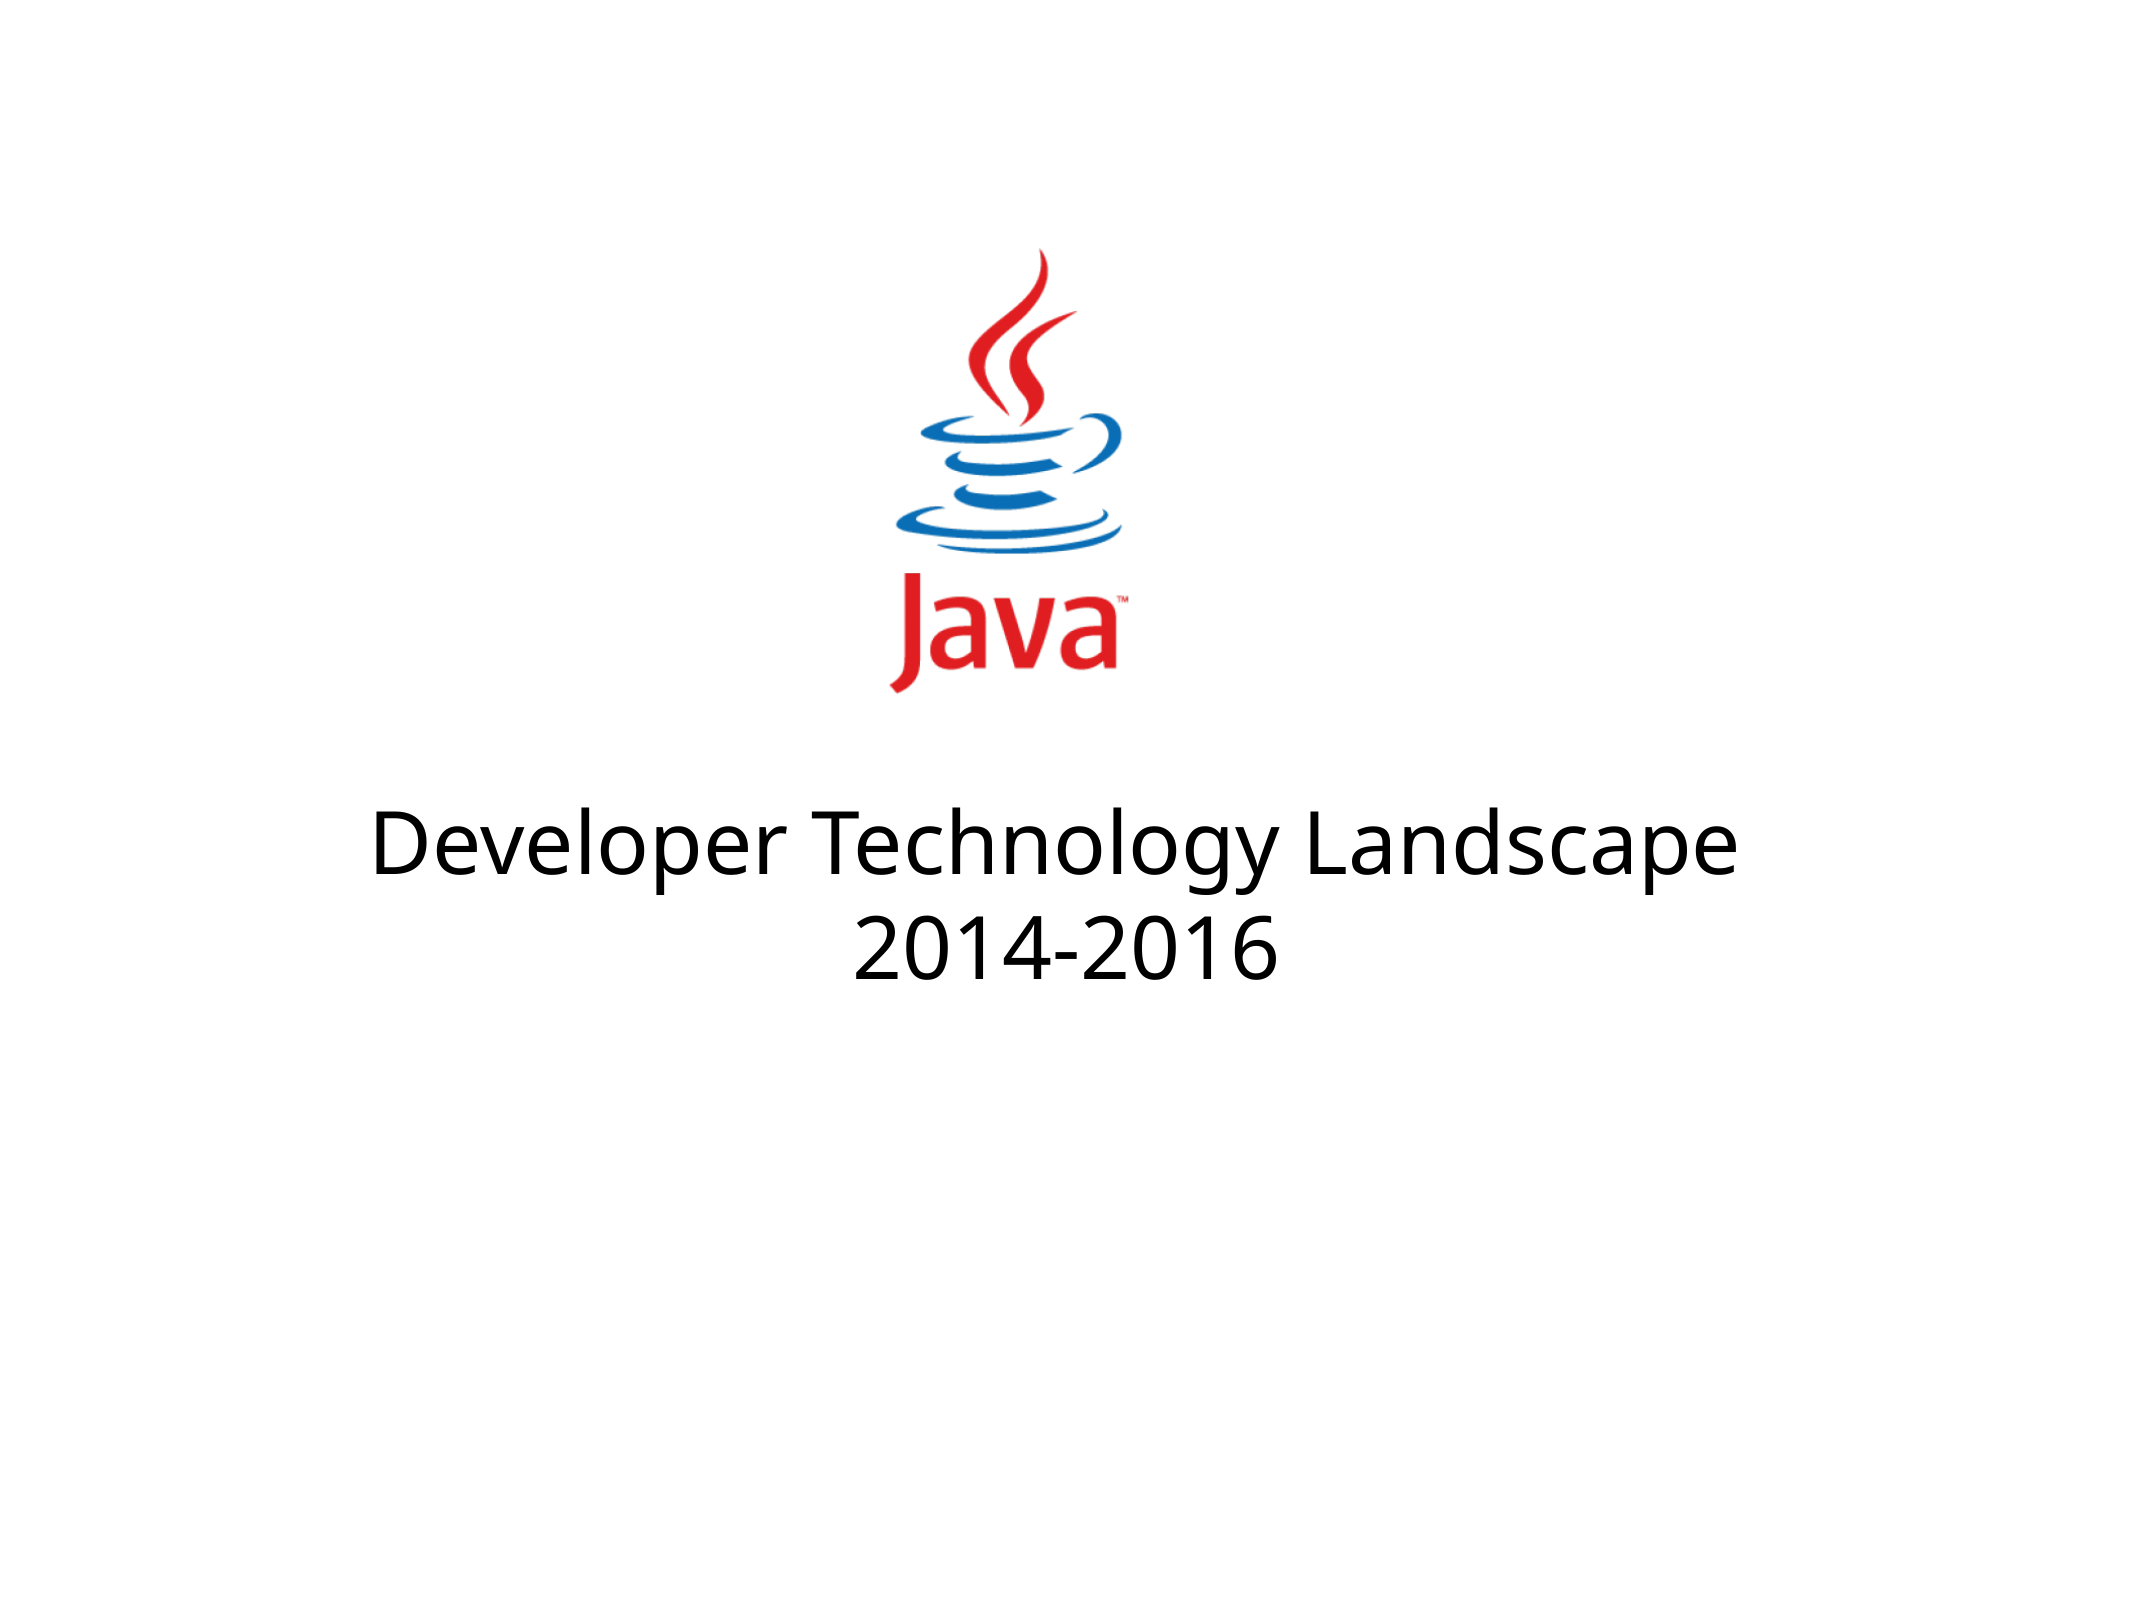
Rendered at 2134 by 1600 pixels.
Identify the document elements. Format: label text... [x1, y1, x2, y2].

picture [747, 209, 1271, 733]
title Developer Technology Landscape 2014-2016 [93, 699, 2041, 1084]
